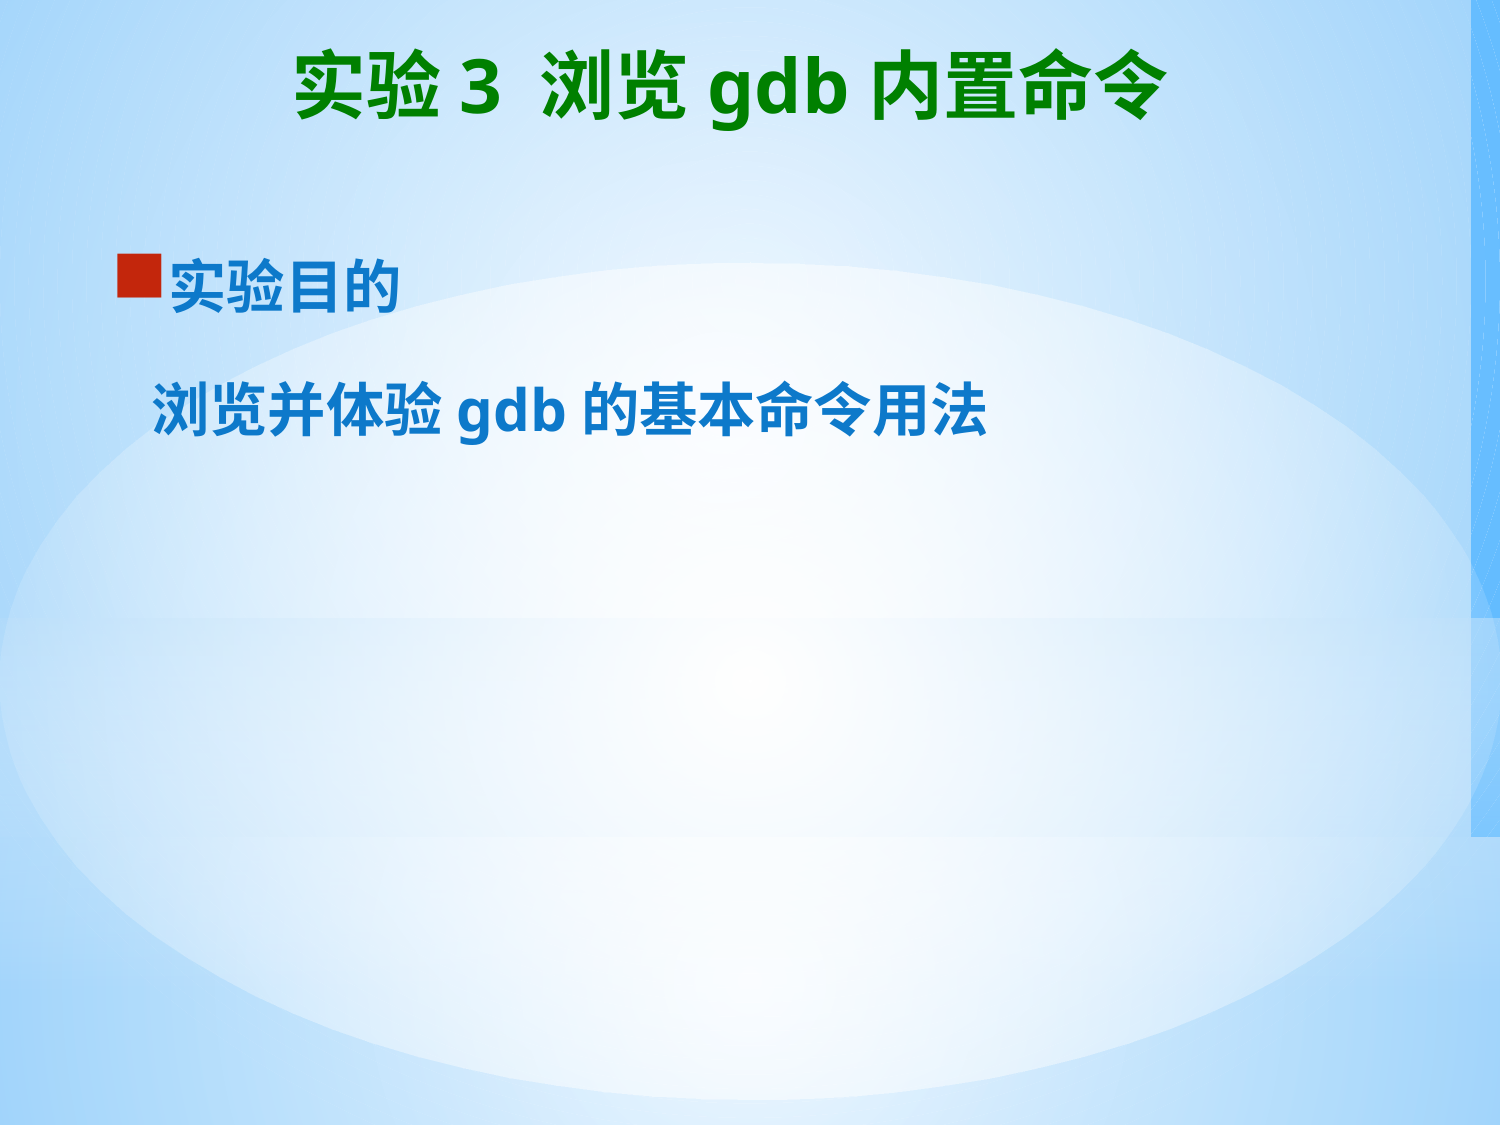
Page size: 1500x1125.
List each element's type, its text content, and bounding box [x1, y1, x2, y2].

title 实验3 浏览gdb内置命令 [88, 30, 1388, 149]
list 实验目的 浏览并体验gdb的基本命令用法 [88, 208, 1388, 953]
